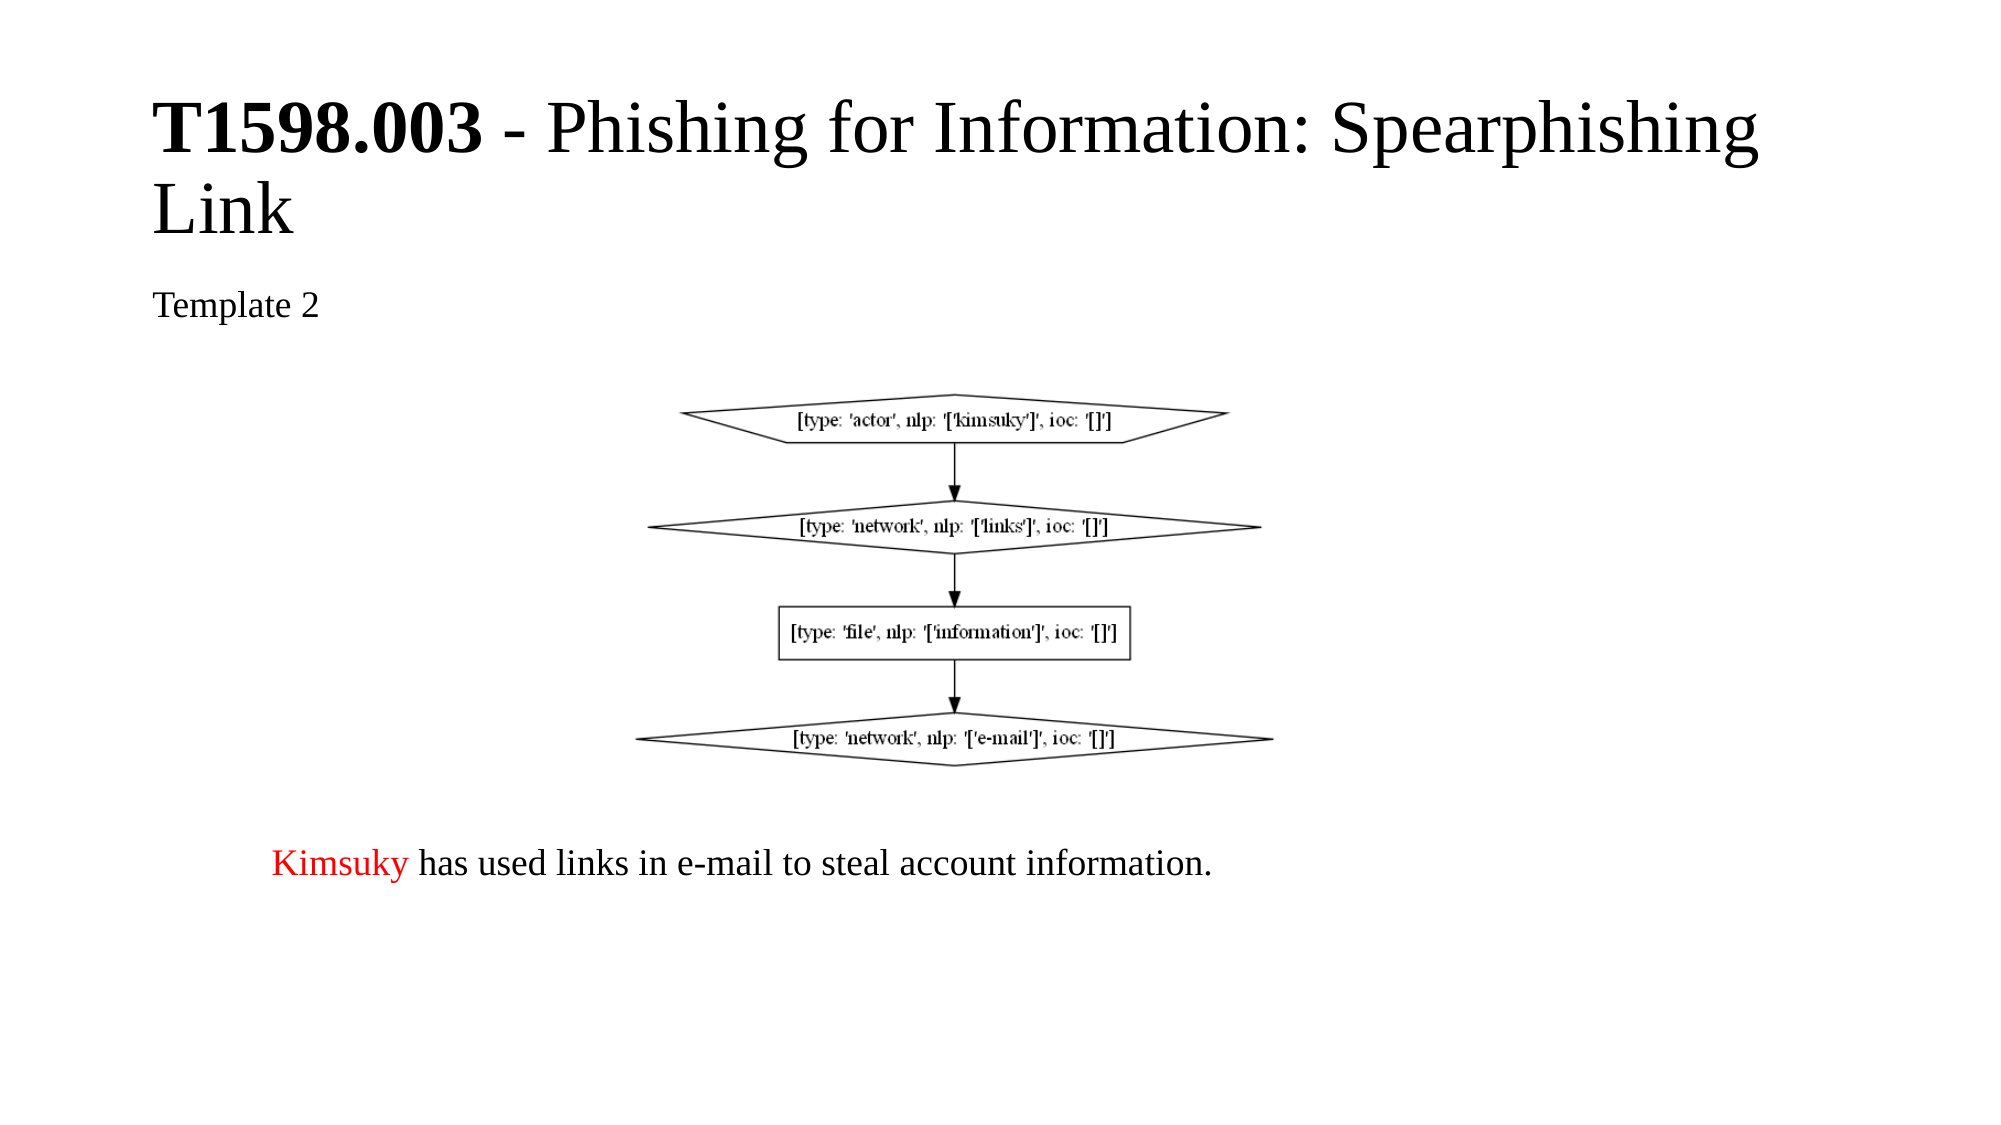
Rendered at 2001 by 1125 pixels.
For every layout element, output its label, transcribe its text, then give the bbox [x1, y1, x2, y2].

title T1598.003 - Phishing for Information: Spearphishing Link [137, 59, 1863, 277]
text_box Kimsuky has used links in e-mail to steal account information. [256, 830, 1744, 891]
picture [630, 389, 1279, 772]
list Template 2 [137, 277, 1863, 992]
